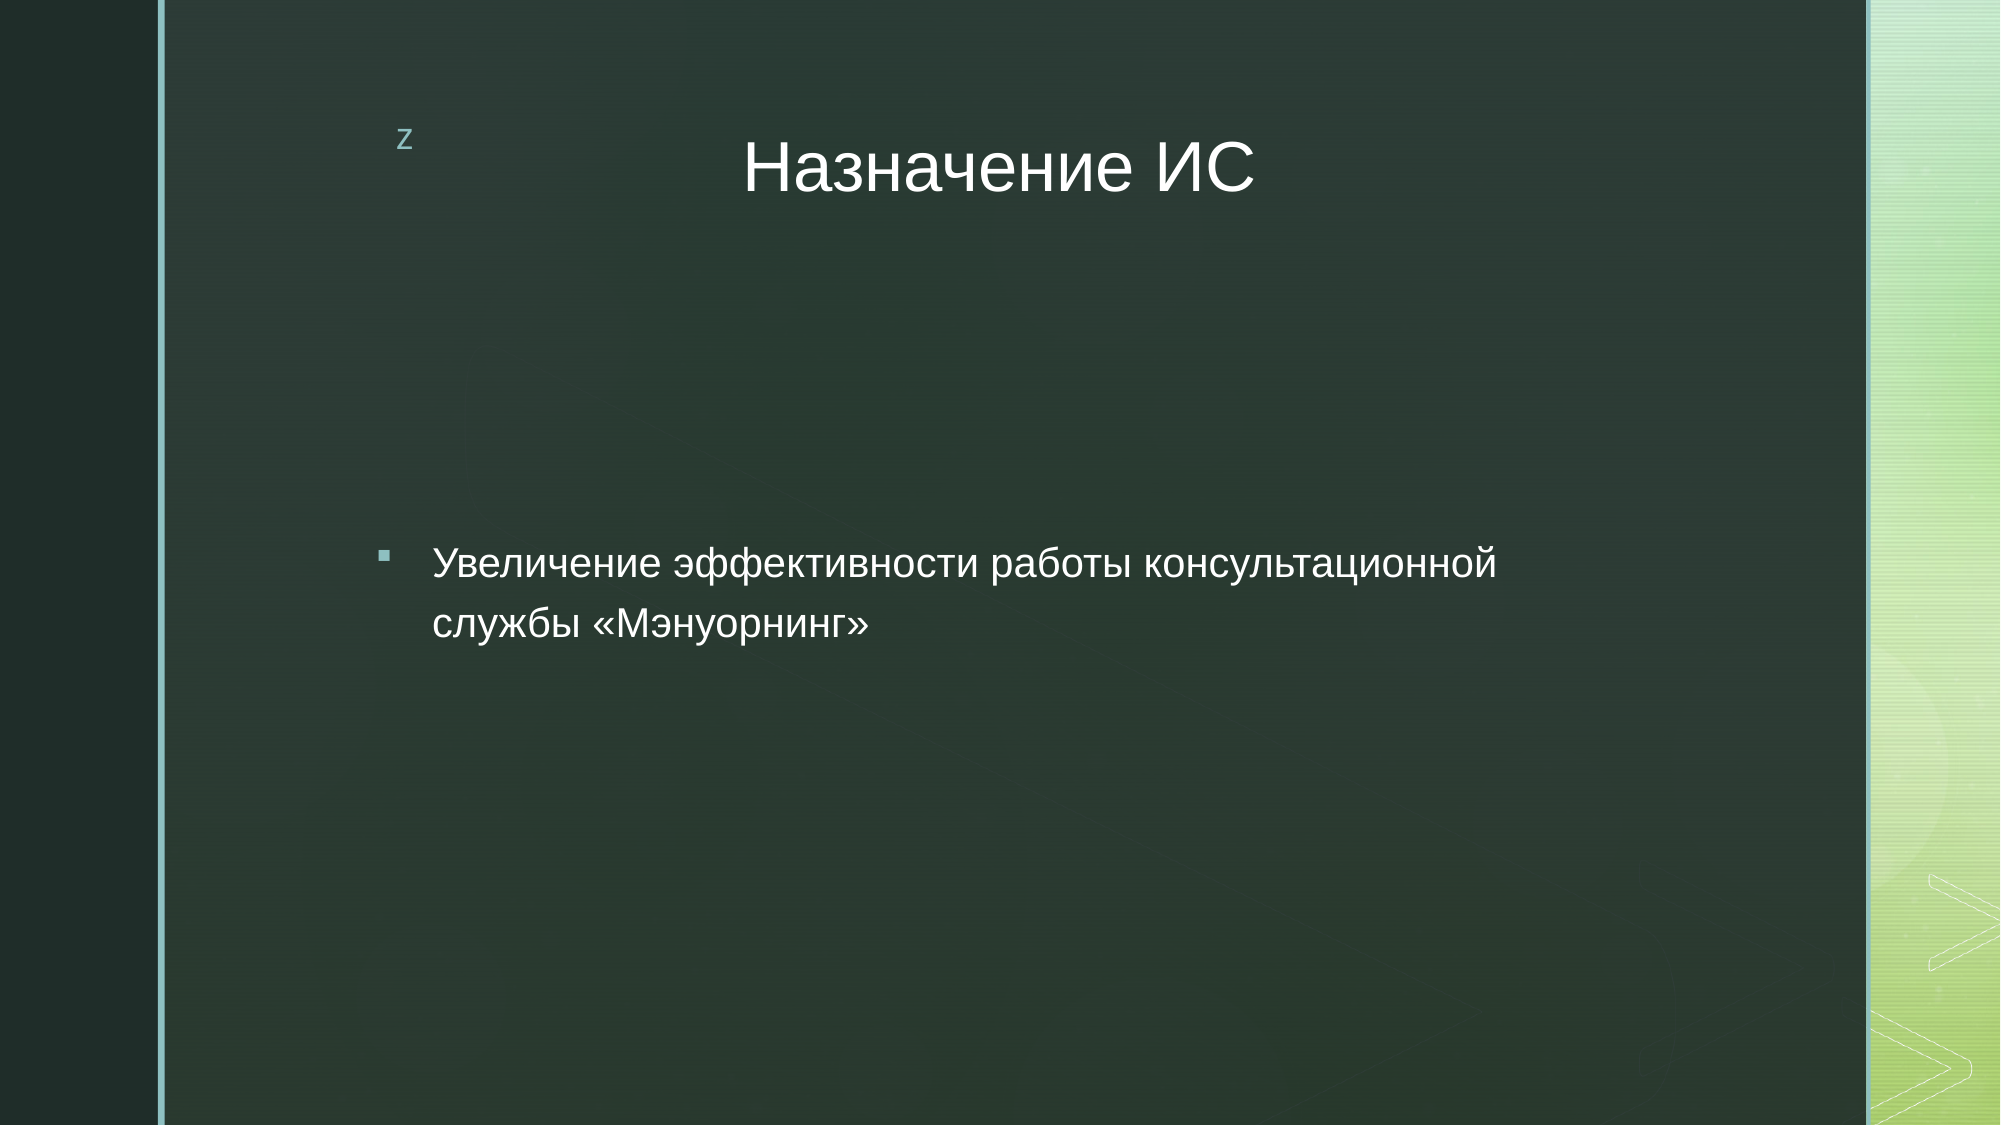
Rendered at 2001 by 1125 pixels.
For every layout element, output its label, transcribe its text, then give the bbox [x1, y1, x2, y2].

list Увеличение эффективности работы консультационной службы «Мэнуорнинг» [360, 258, 1640, 914]
picture [1871, 0, 2001, 1125]
title Назначение ИС [347, 122, 1653, 300]
